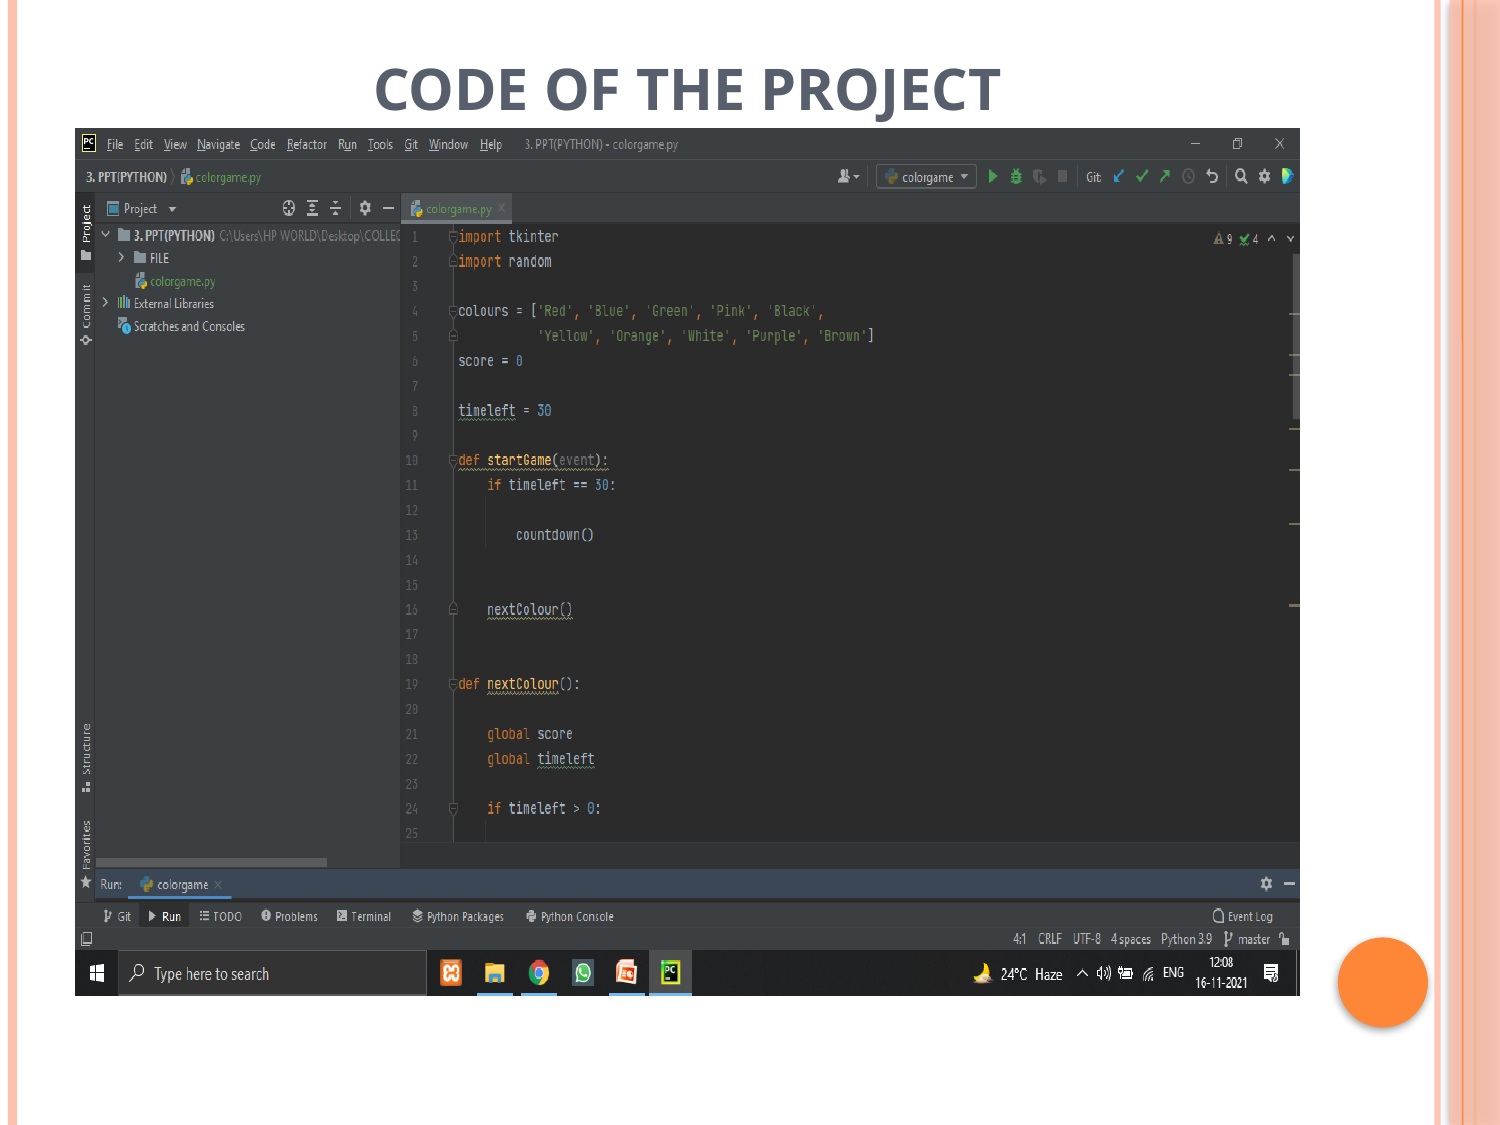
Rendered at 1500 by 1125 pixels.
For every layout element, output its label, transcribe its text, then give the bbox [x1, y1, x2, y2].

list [74, 128, 1301, 997]
title Code of the project [75, 45, 1300, 126]
